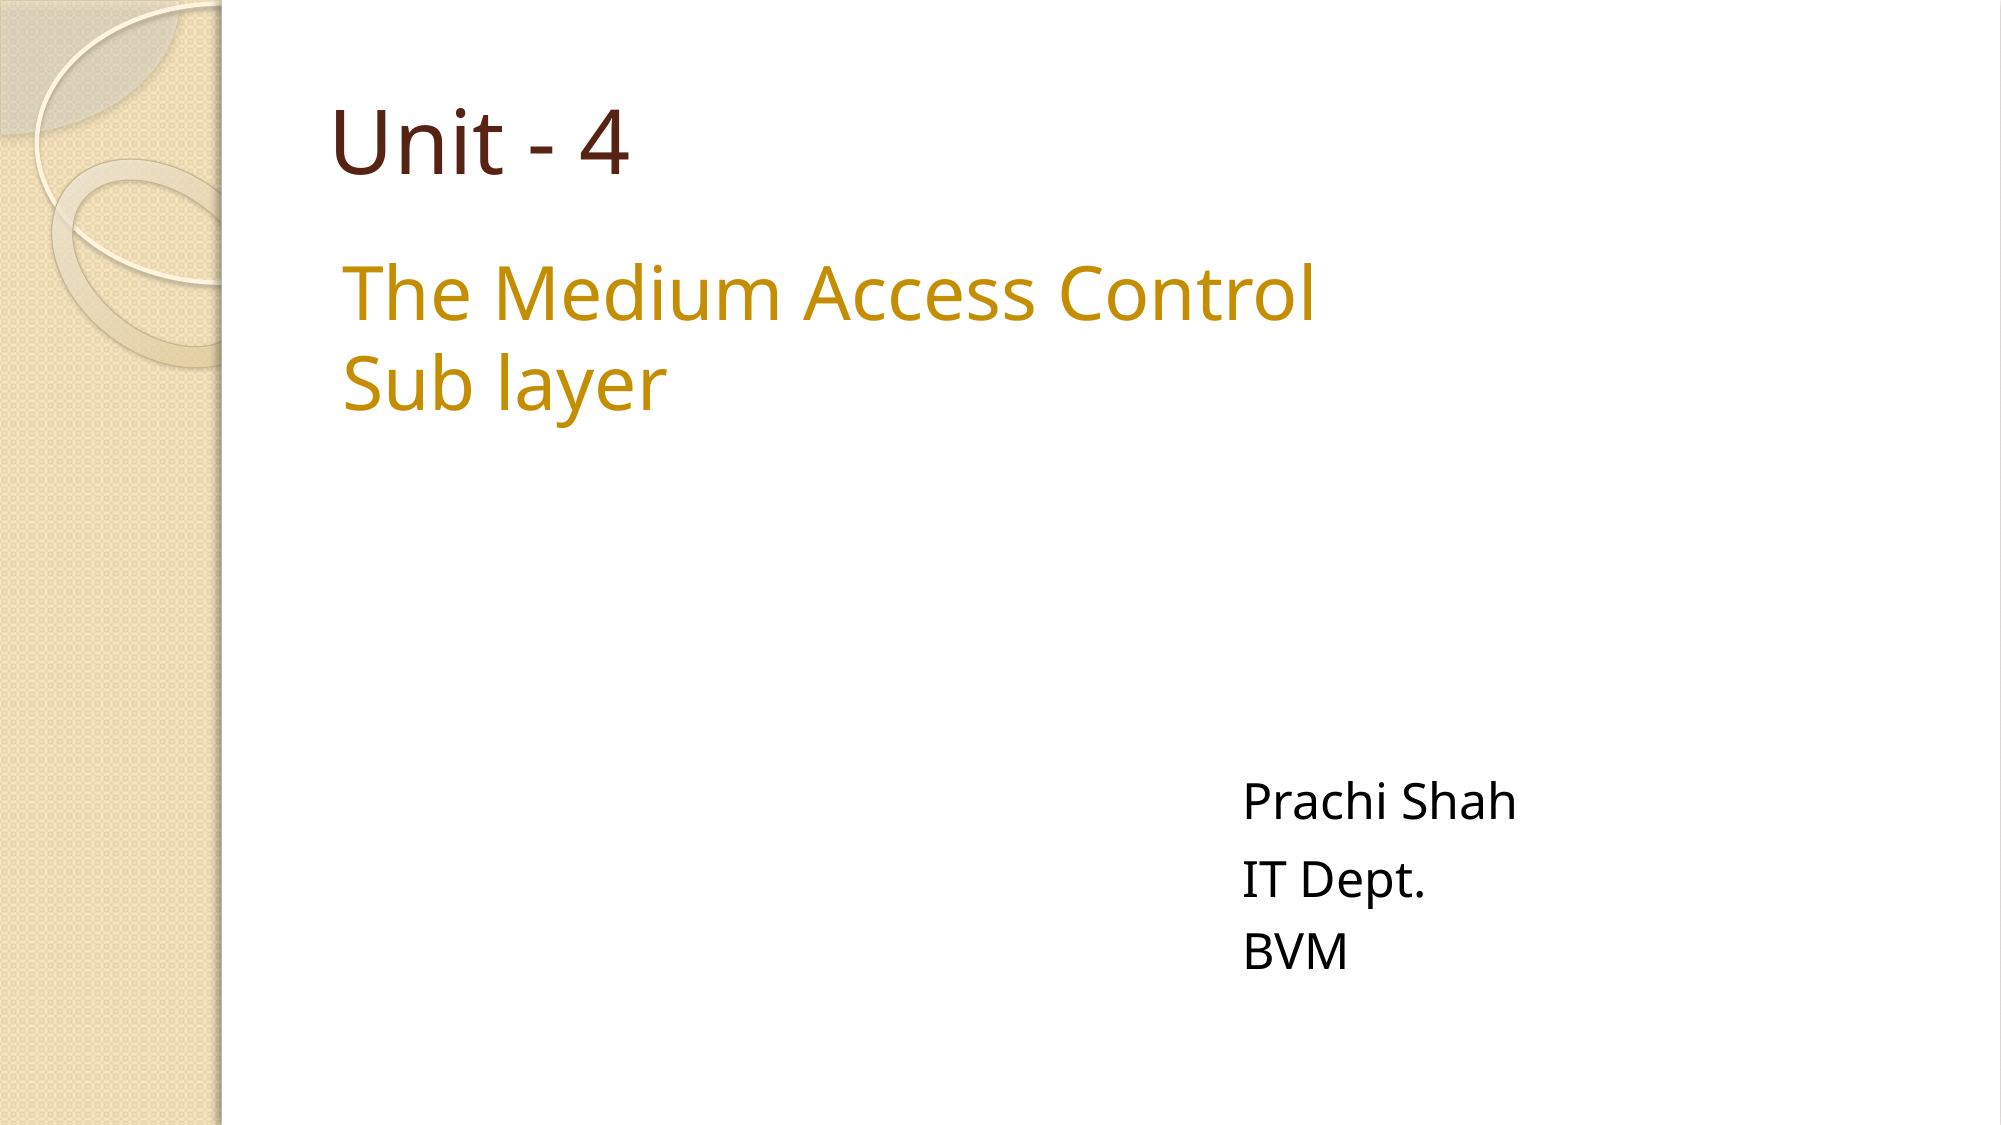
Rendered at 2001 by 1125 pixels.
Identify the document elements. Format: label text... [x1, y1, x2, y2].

list The Medium Access Control Sub layer Prachi Shah IT Dept. BVM [313, 237, 1954, 1025]
title Unit - 4 [313, 45, 1954, 233]
